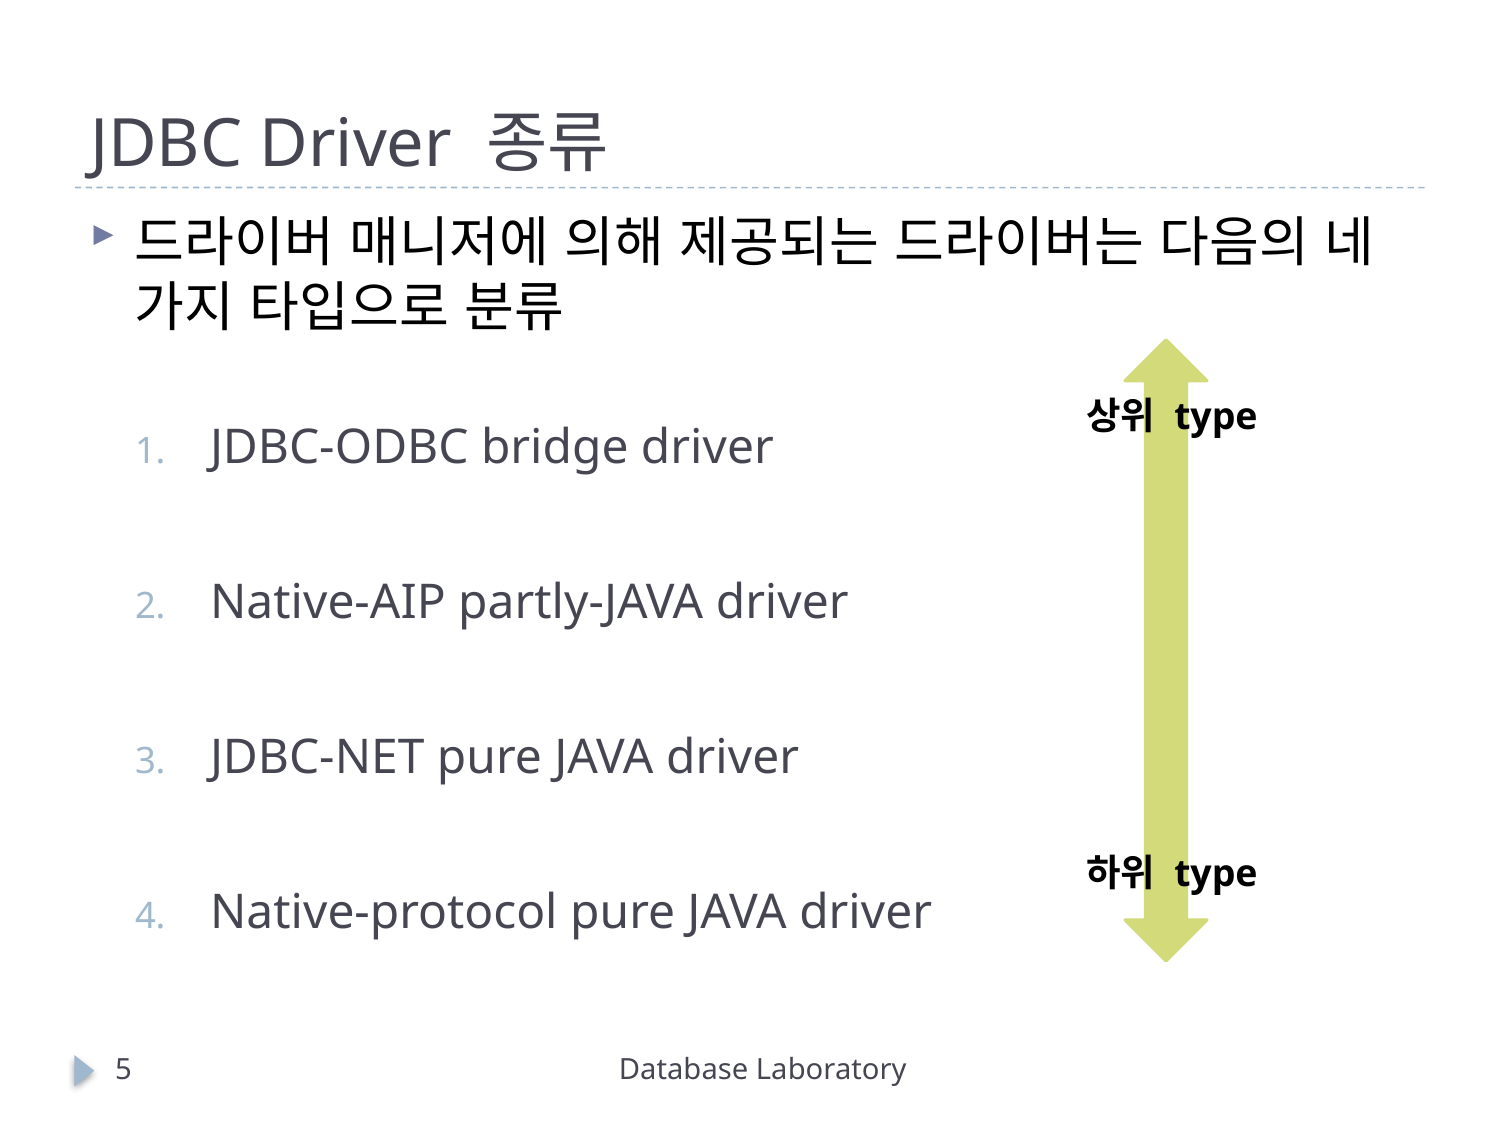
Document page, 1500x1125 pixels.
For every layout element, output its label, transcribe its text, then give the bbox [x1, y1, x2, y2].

footer Database Laboratory [475, 1042, 1051, 1103]
text_box [1123, 902, 1209, 963]
text_box [1143, 445, 1189, 841]
list 드라이버 매니저에 의해 제공되는 드라이버는 다음의 네 가지 타입으로 분류 JDBC-ODBC bridge driver Native-AIP partly-JAVA driver JDBC-NET pure JAVA driver Native-protocol pure JAVA driver [74, 199, 1426, 1011]
title JDBC Driver 종류 [74, 24, 1426, 188]
text_box 상위 type [1031, 384, 1313, 445]
text_box [1123, 338, 1209, 384]
text_box 하위 type [1031, 841, 1313, 902]
slide_number 5 [100, 1042, 426, 1103]
